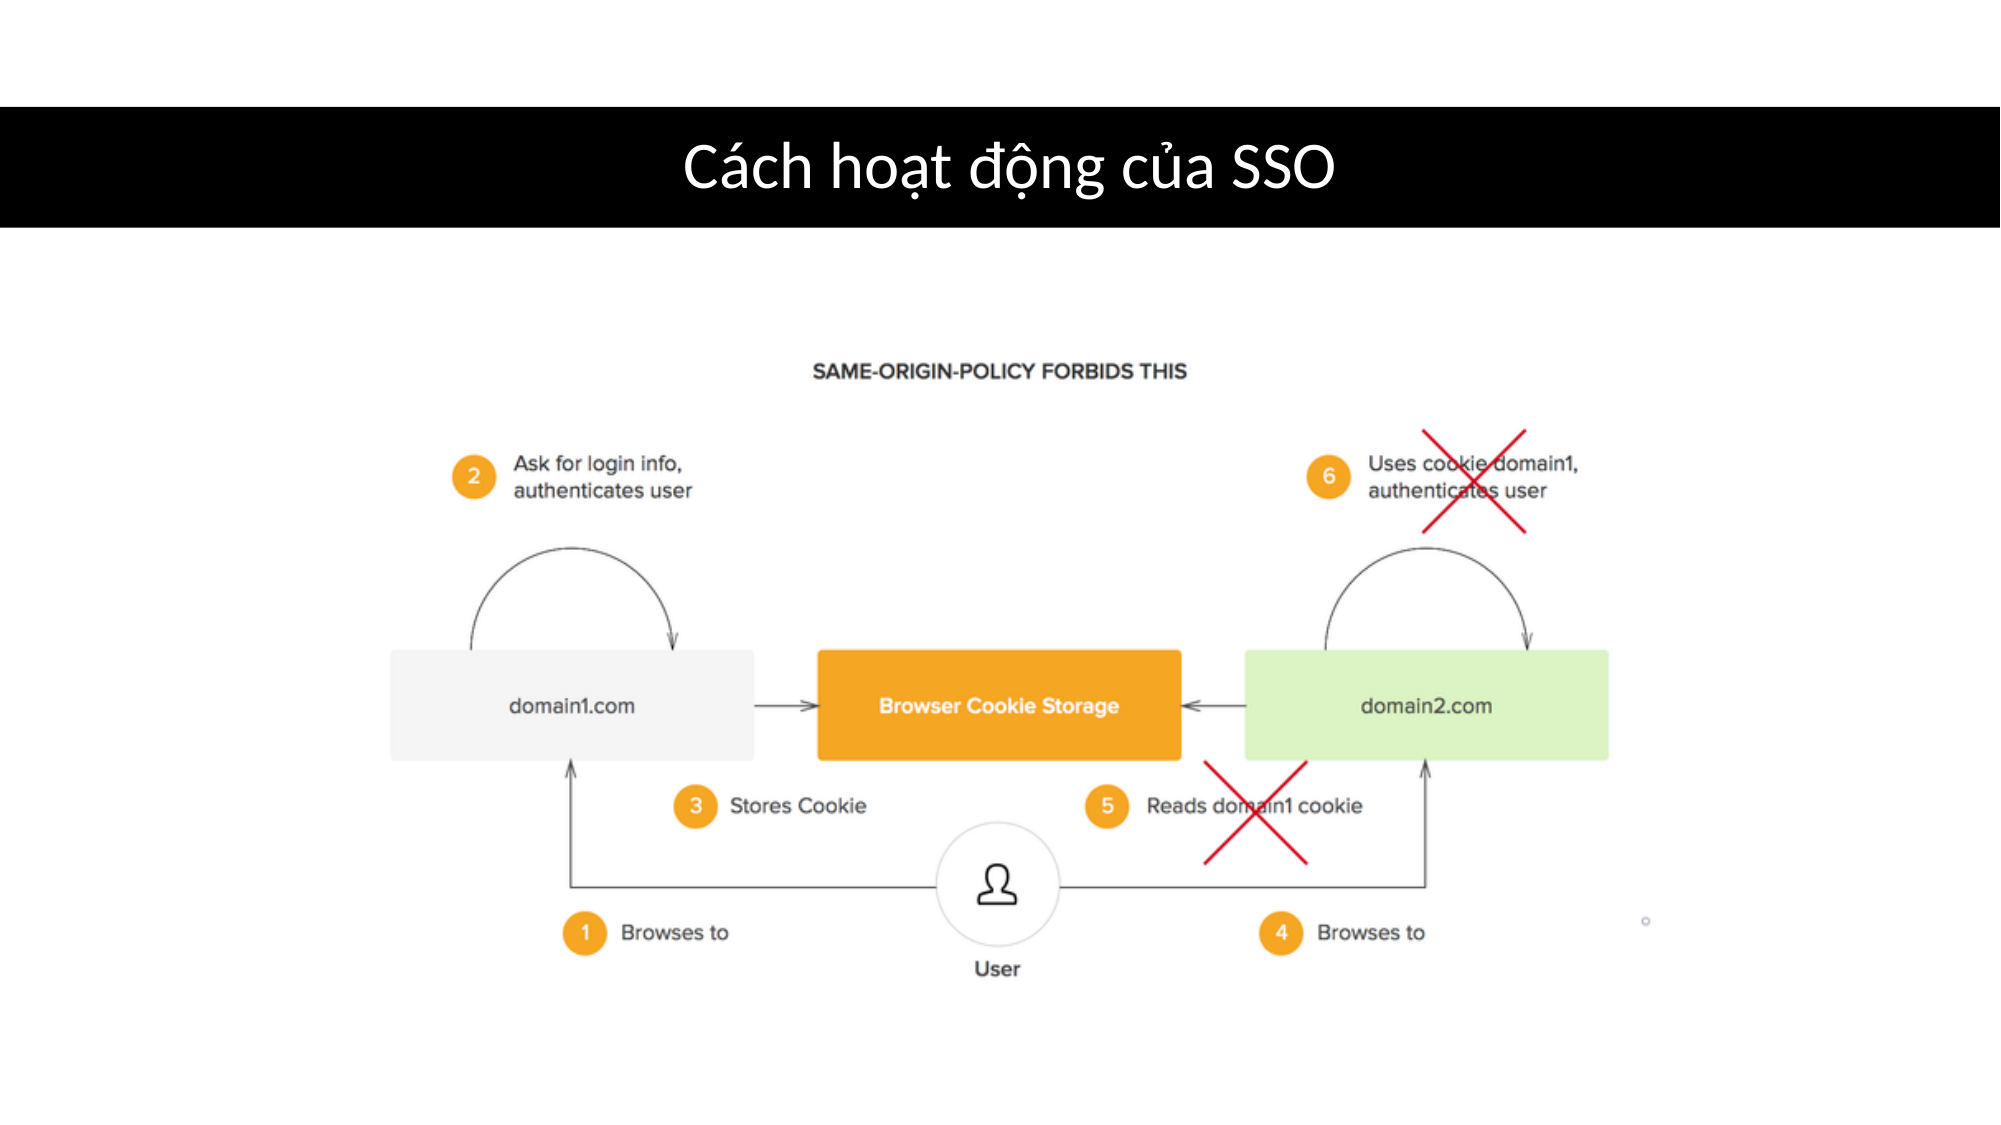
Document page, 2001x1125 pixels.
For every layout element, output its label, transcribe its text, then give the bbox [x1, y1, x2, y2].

text_box [1931, 106, 2000, 228]
text_box [0, 106, 91, 228]
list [319, 274, 1681, 996]
title Cách hoạt động của SSO [91, 105, 1931, 228]
